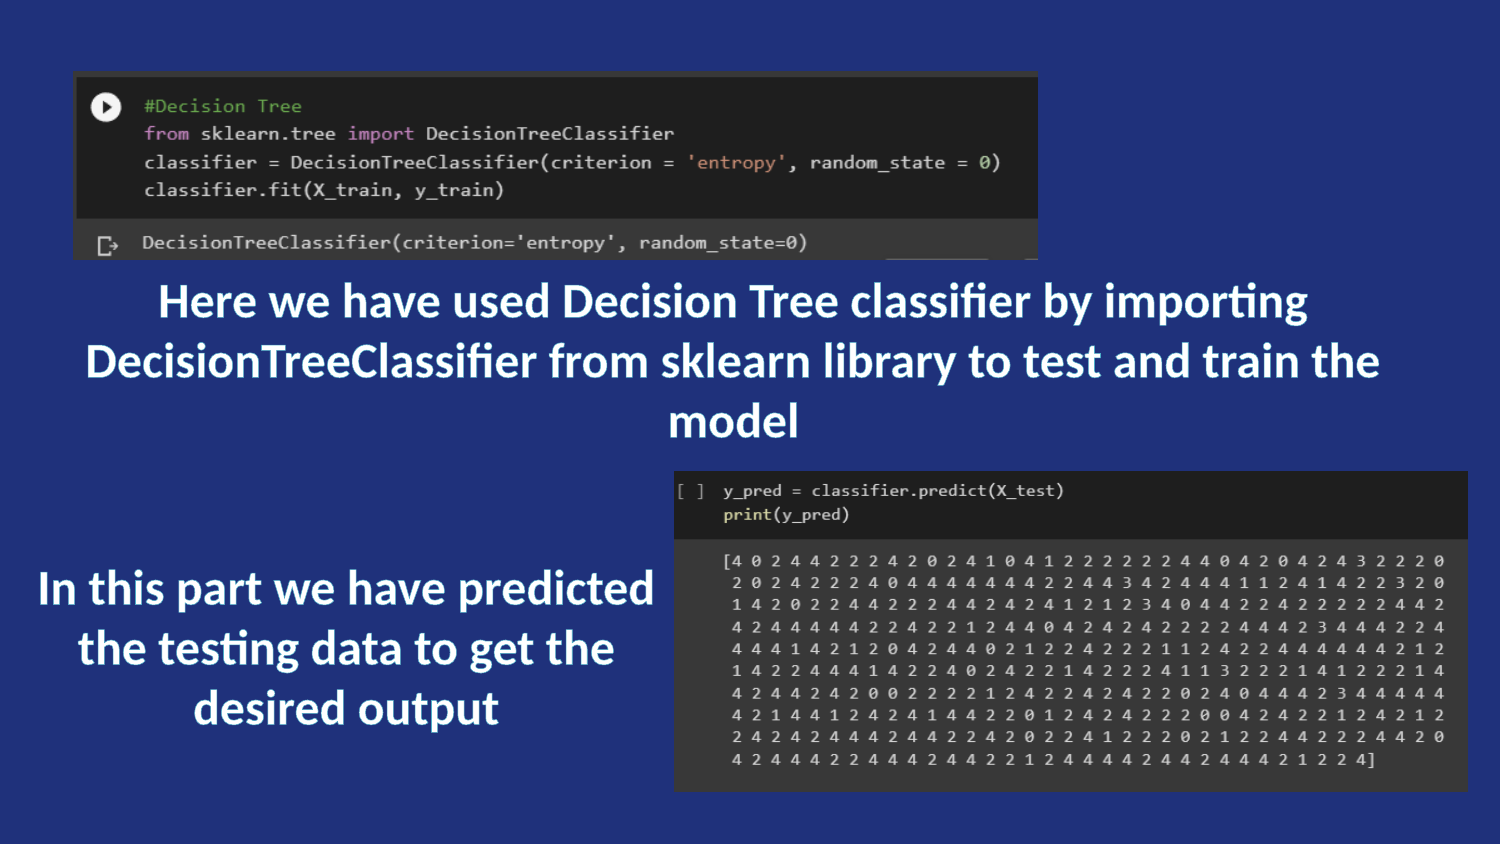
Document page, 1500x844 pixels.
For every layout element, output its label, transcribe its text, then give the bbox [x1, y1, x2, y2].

picture [674, 471, 1468, 792]
text_box Here we have used Decision Tree classifier by importing DecisionTreeClassifier from sklearn library to test and train the model [0, 259, 1468, 455]
text_box In this part we have predicted the testing data to get the desired output [20, 547, 669, 743]
picture [73, 70, 1038, 261]
